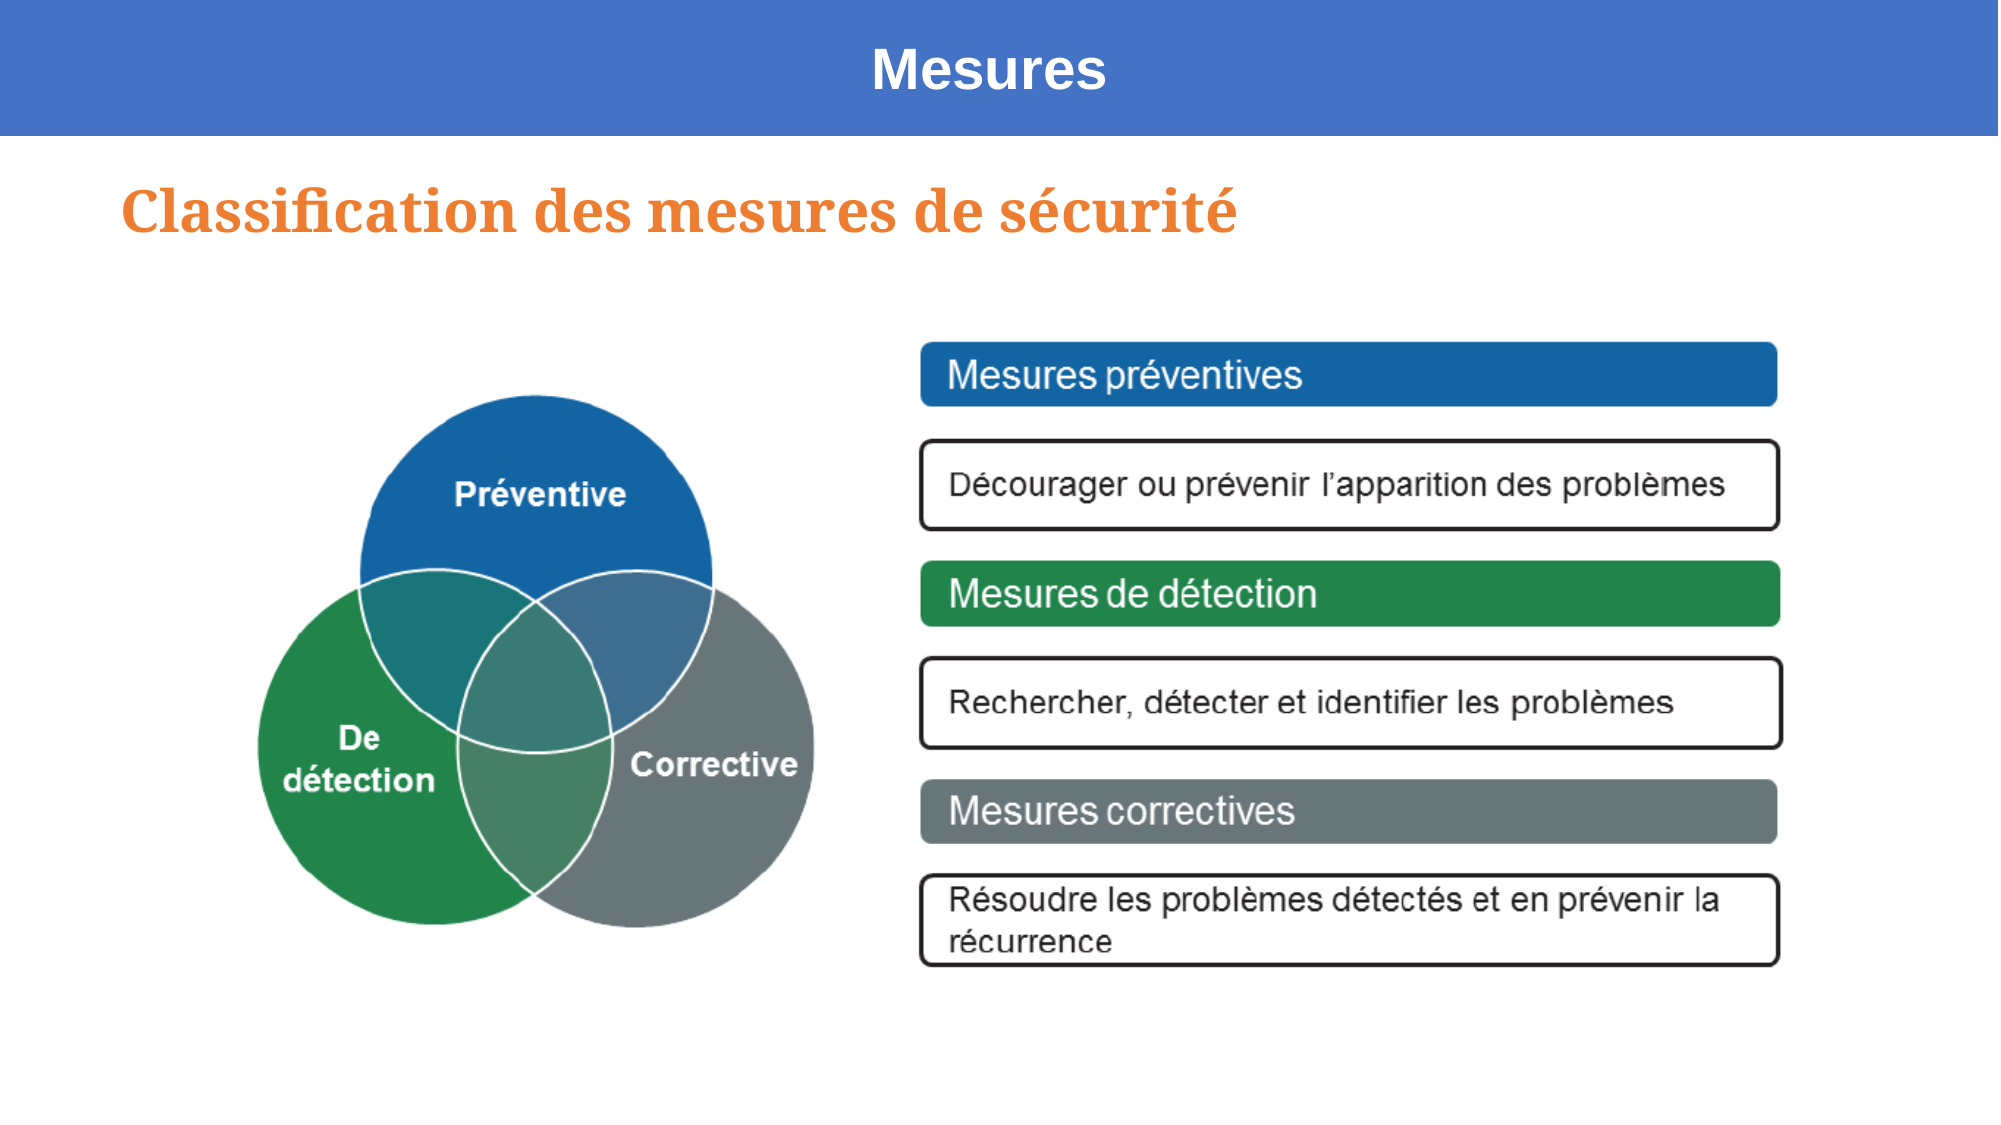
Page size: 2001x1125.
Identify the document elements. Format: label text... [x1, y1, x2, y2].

picture [171, 326, 1829, 1004]
text_box Classification des mesures de sécurité [105, 166, 1270, 252]
text_box Mesures [0, 0, 2000, 139]
